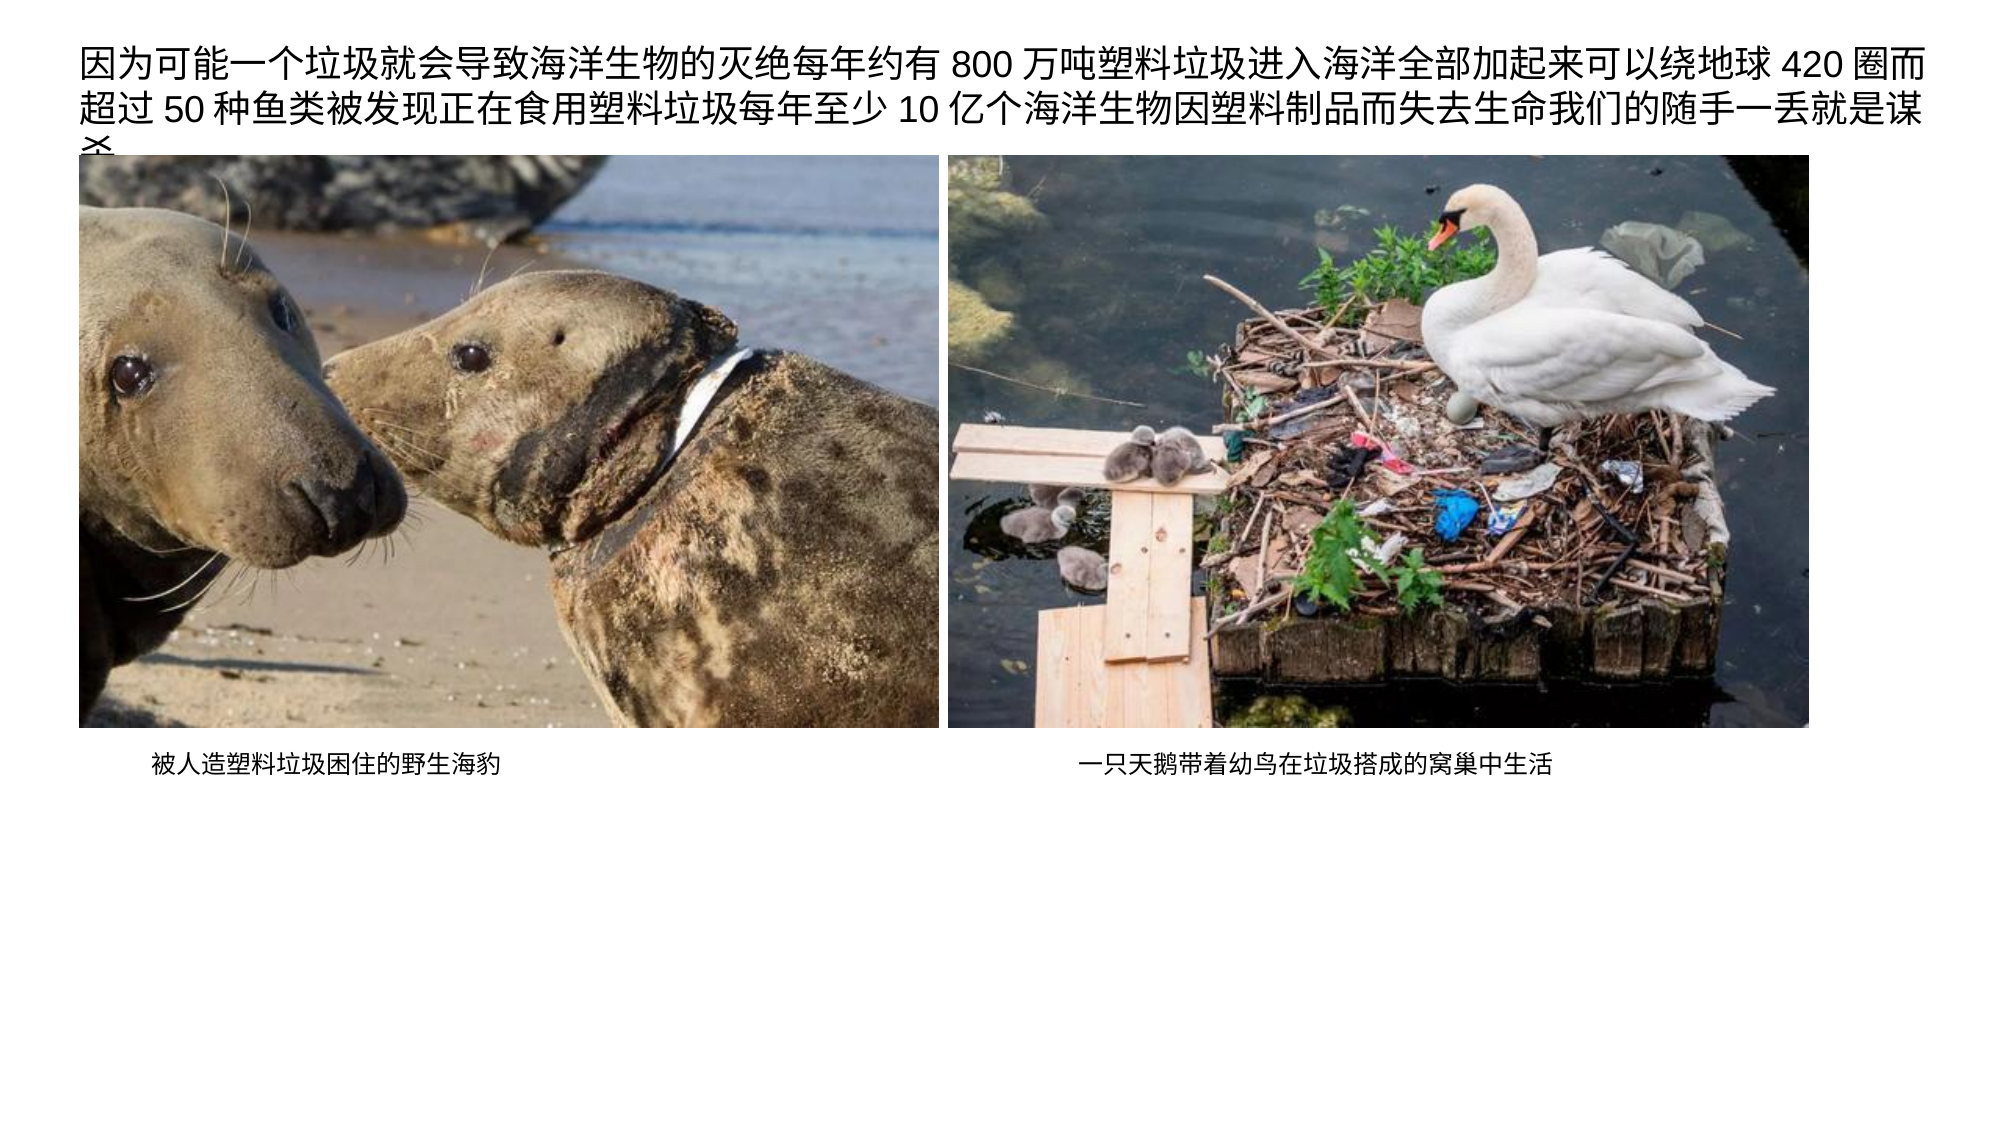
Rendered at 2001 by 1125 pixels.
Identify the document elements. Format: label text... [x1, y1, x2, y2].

text_box 被人造塑料垃圾困住的野生海豹 [137, 741, 812, 786]
picture [79, 155, 939, 728]
picture [948, 155, 1809, 728]
text_box 一只天鹅带着幼鸟在垃圾搭成的窝巢中生活 [1063, 741, 1673, 816]
text_box 因为可能一个垃圾就会导致海洋生物的灭绝每年约有800万吨塑料垃圾进入海洋全部加起来可以绕地球420圈而超过50种鱼类被发现正在食用塑料垃圾每年至少10亿个海洋生物因塑料制品而失去生命我们的随手一丢就是谋杀 [64, 32, 1948, 183]
